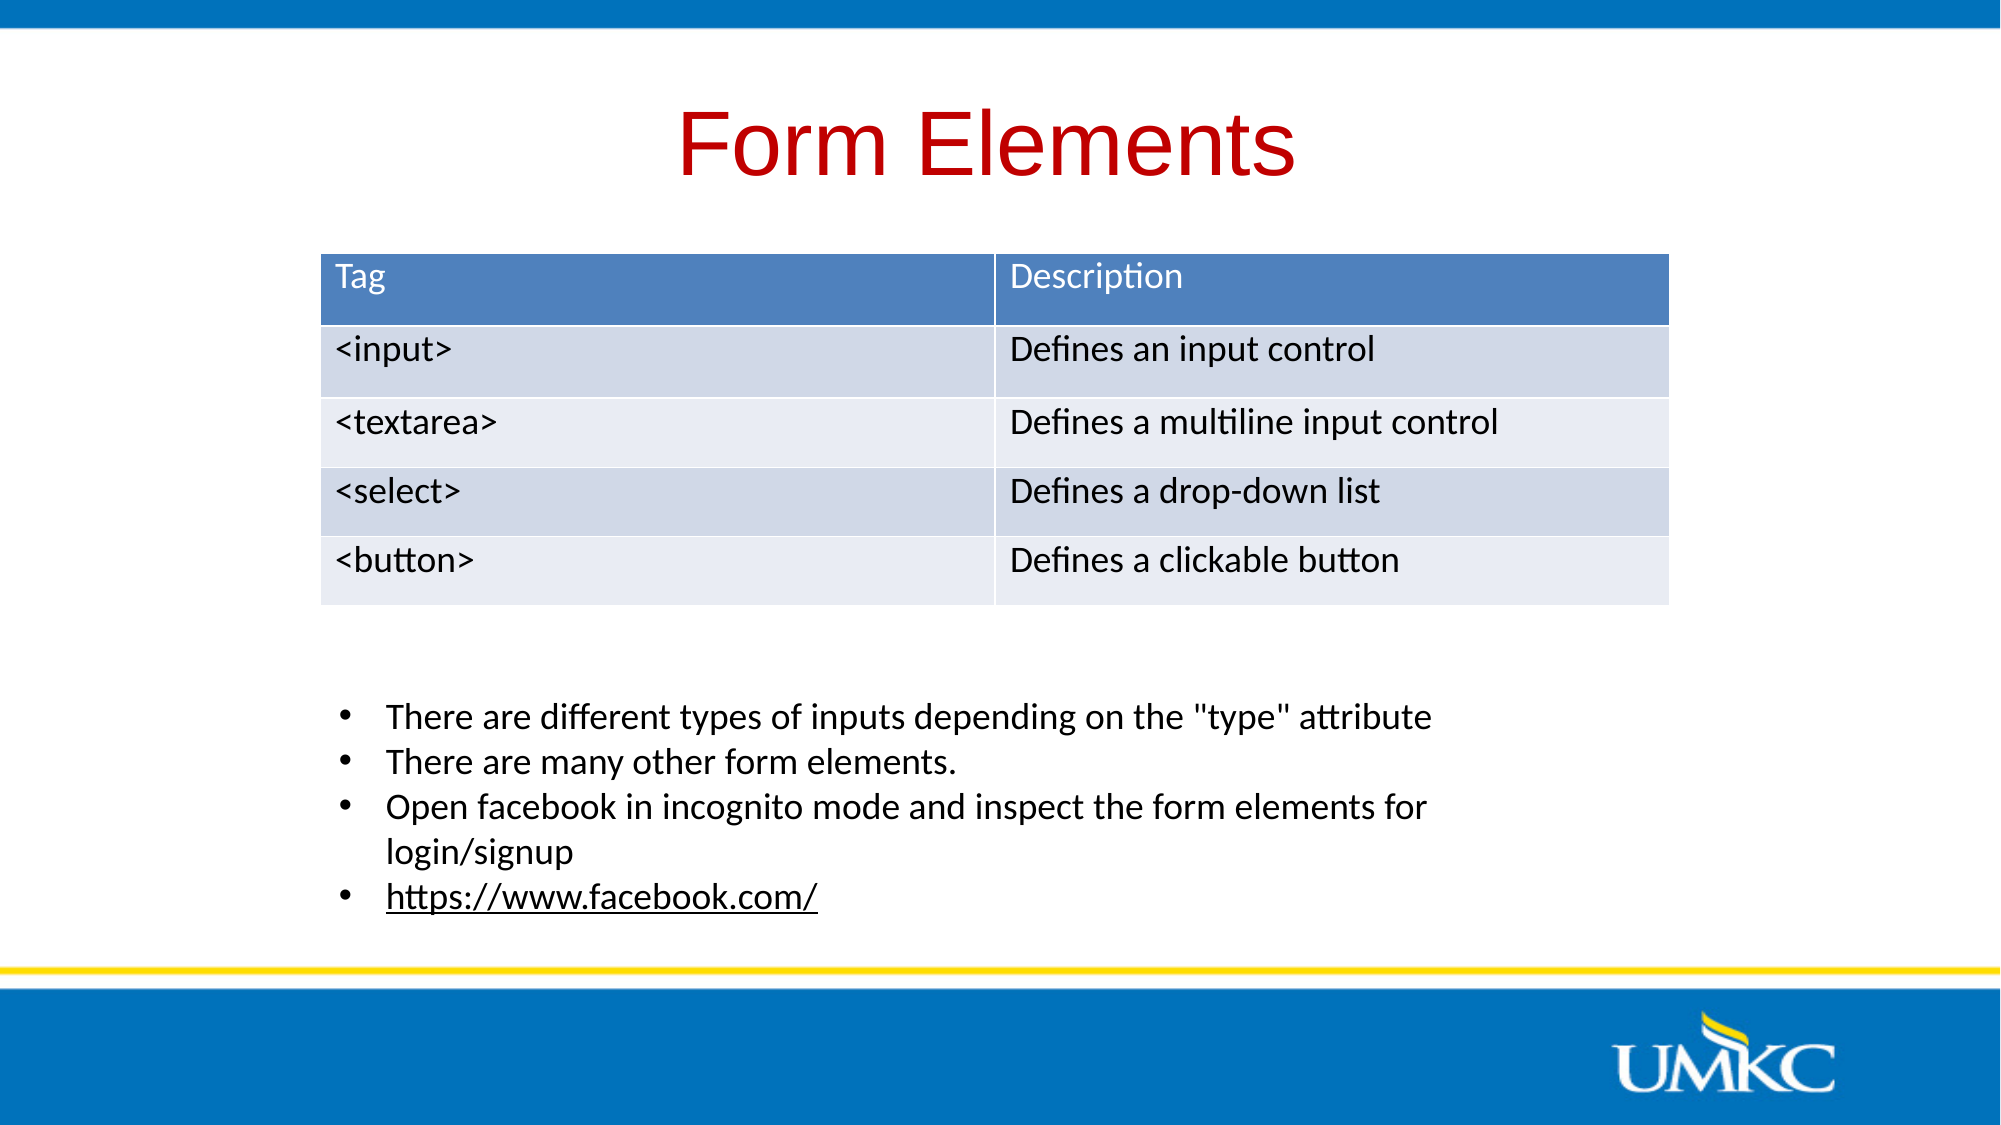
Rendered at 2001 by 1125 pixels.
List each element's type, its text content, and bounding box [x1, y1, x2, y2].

table_cell Defines a clickable button [996, 537, 1669, 605]
table_cell <button> [321, 537, 994, 605]
text_box There are different types of inputs depending on the "type" attribute There are many other form elements. Open facebook in incognito mode and inspect the form elements for login/signup https://www.facebook.com/ [323, 684, 1462, 925]
picture [0, 0, 2001, 1125]
table_cell Defines a multiline input control [996, 399, 1669, 467]
table_header Tag [321, 254, 994, 325]
table_header Description [996, 254, 1669, 325]
table_cell Defines an input control [996, 327, 1669, 397]
title Form Elements [99, 45, 1900, 233]
table_cell Defines a drop-down list [996, 468, 1669, 536]
table_cell <select> [321, 468, 994, 536]
table_cell <input> [321, 327, 994, 397]
table_cell <textarea> [321, 399, 994, 467]
